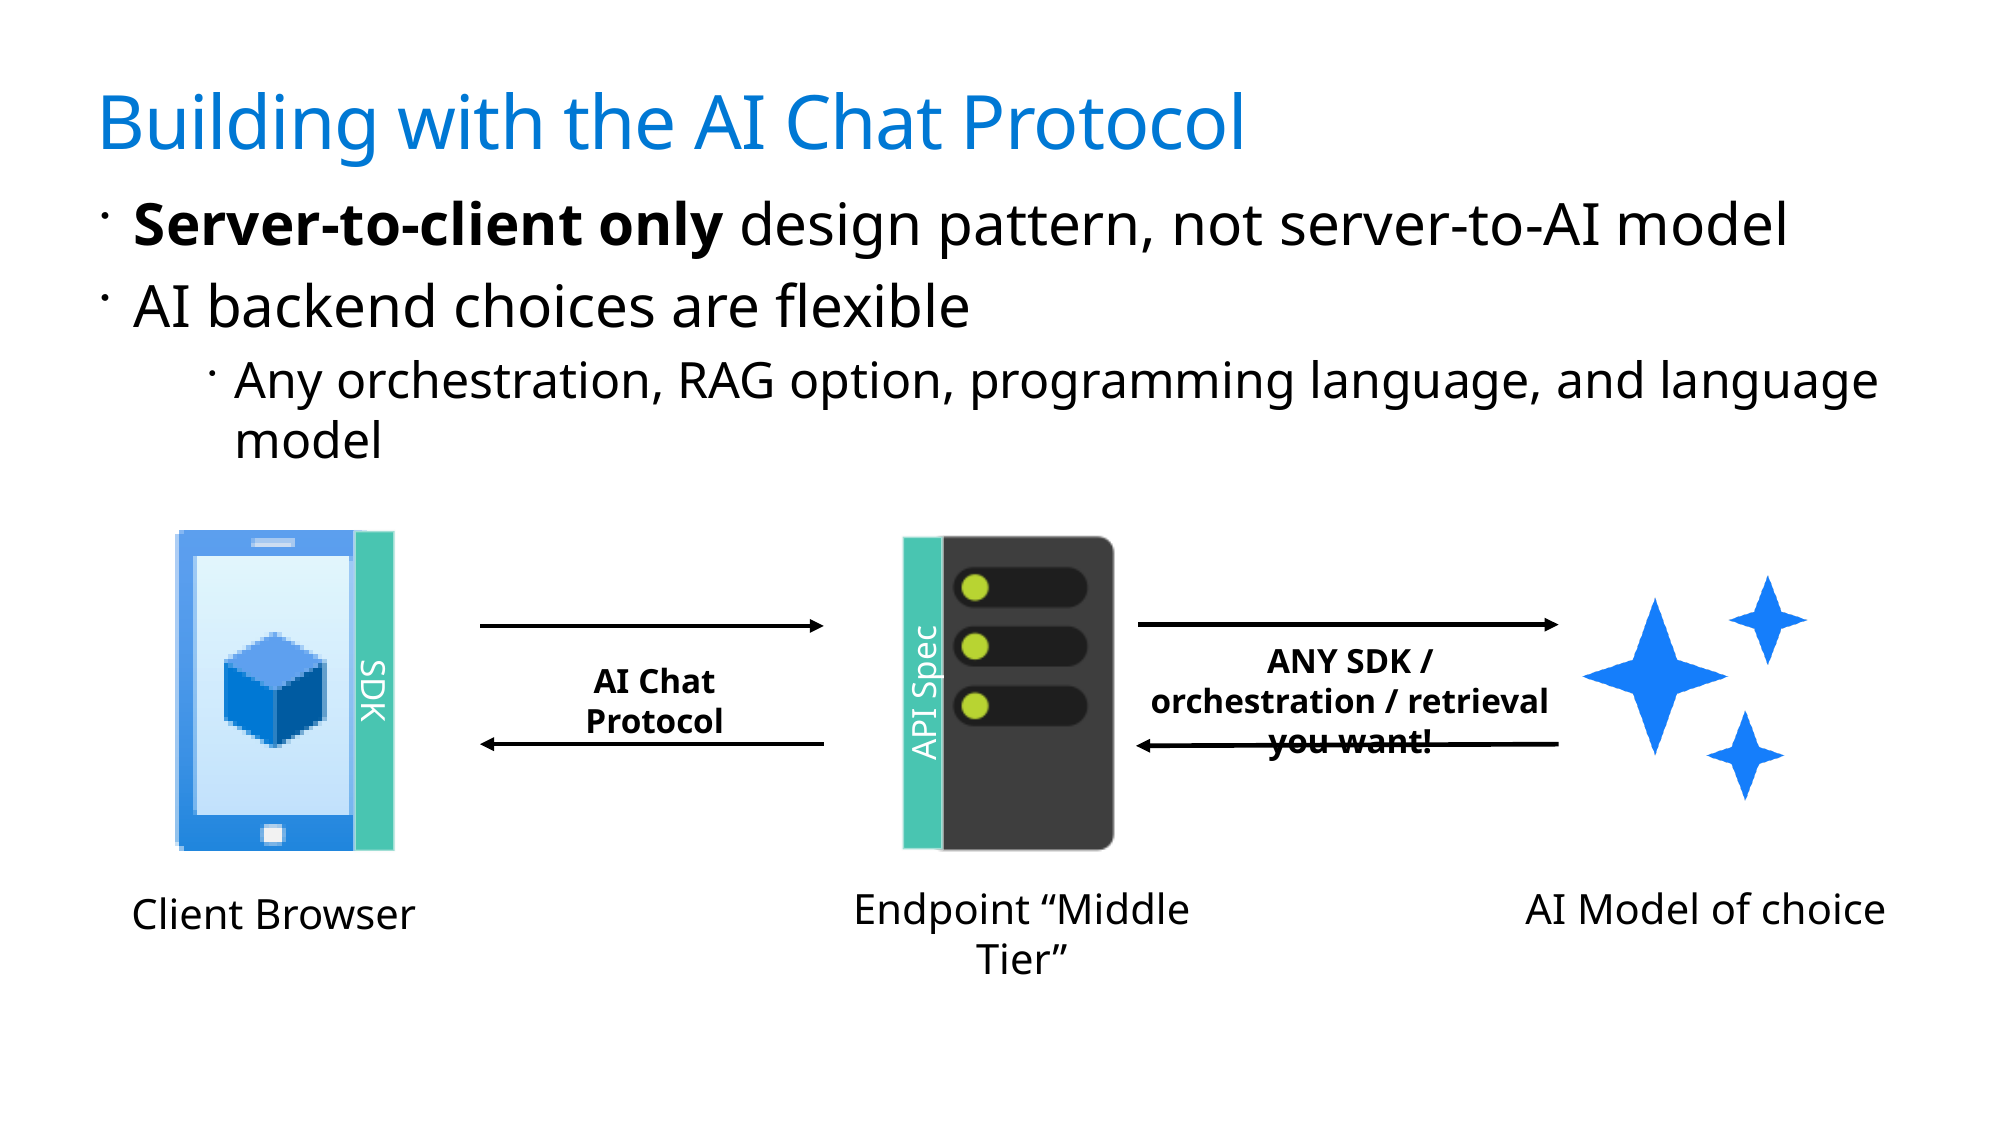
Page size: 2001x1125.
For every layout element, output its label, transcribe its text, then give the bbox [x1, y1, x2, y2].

text_box AI Model of choice [1479, 875, 1933, 967]
text_box Client Browser [74, 880, 474, 972]
picture [844, 512, 1200, 868]
picture [113, 530, 435, 852]
text_box ANY SDK / orchestration / retrieval you want! [1200, 632, 1525, 724]
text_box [1135, 743, 1525, 747]
text_box AI Chat Protocol [508, 653, 801, 743]
list Server-to-client only design pattern, not server-to-AI model AI backend choices are flexible Any orchestration, RAG option, programming language, and language model [96, 187, 1904, 537]
text_box Endpoint “Middle Tier” [794, 875, 1249, 967]
picture [1525, 507, 1887, 868]
title Building with the AI Chat Protocol [96, 75, 1904, 166]
